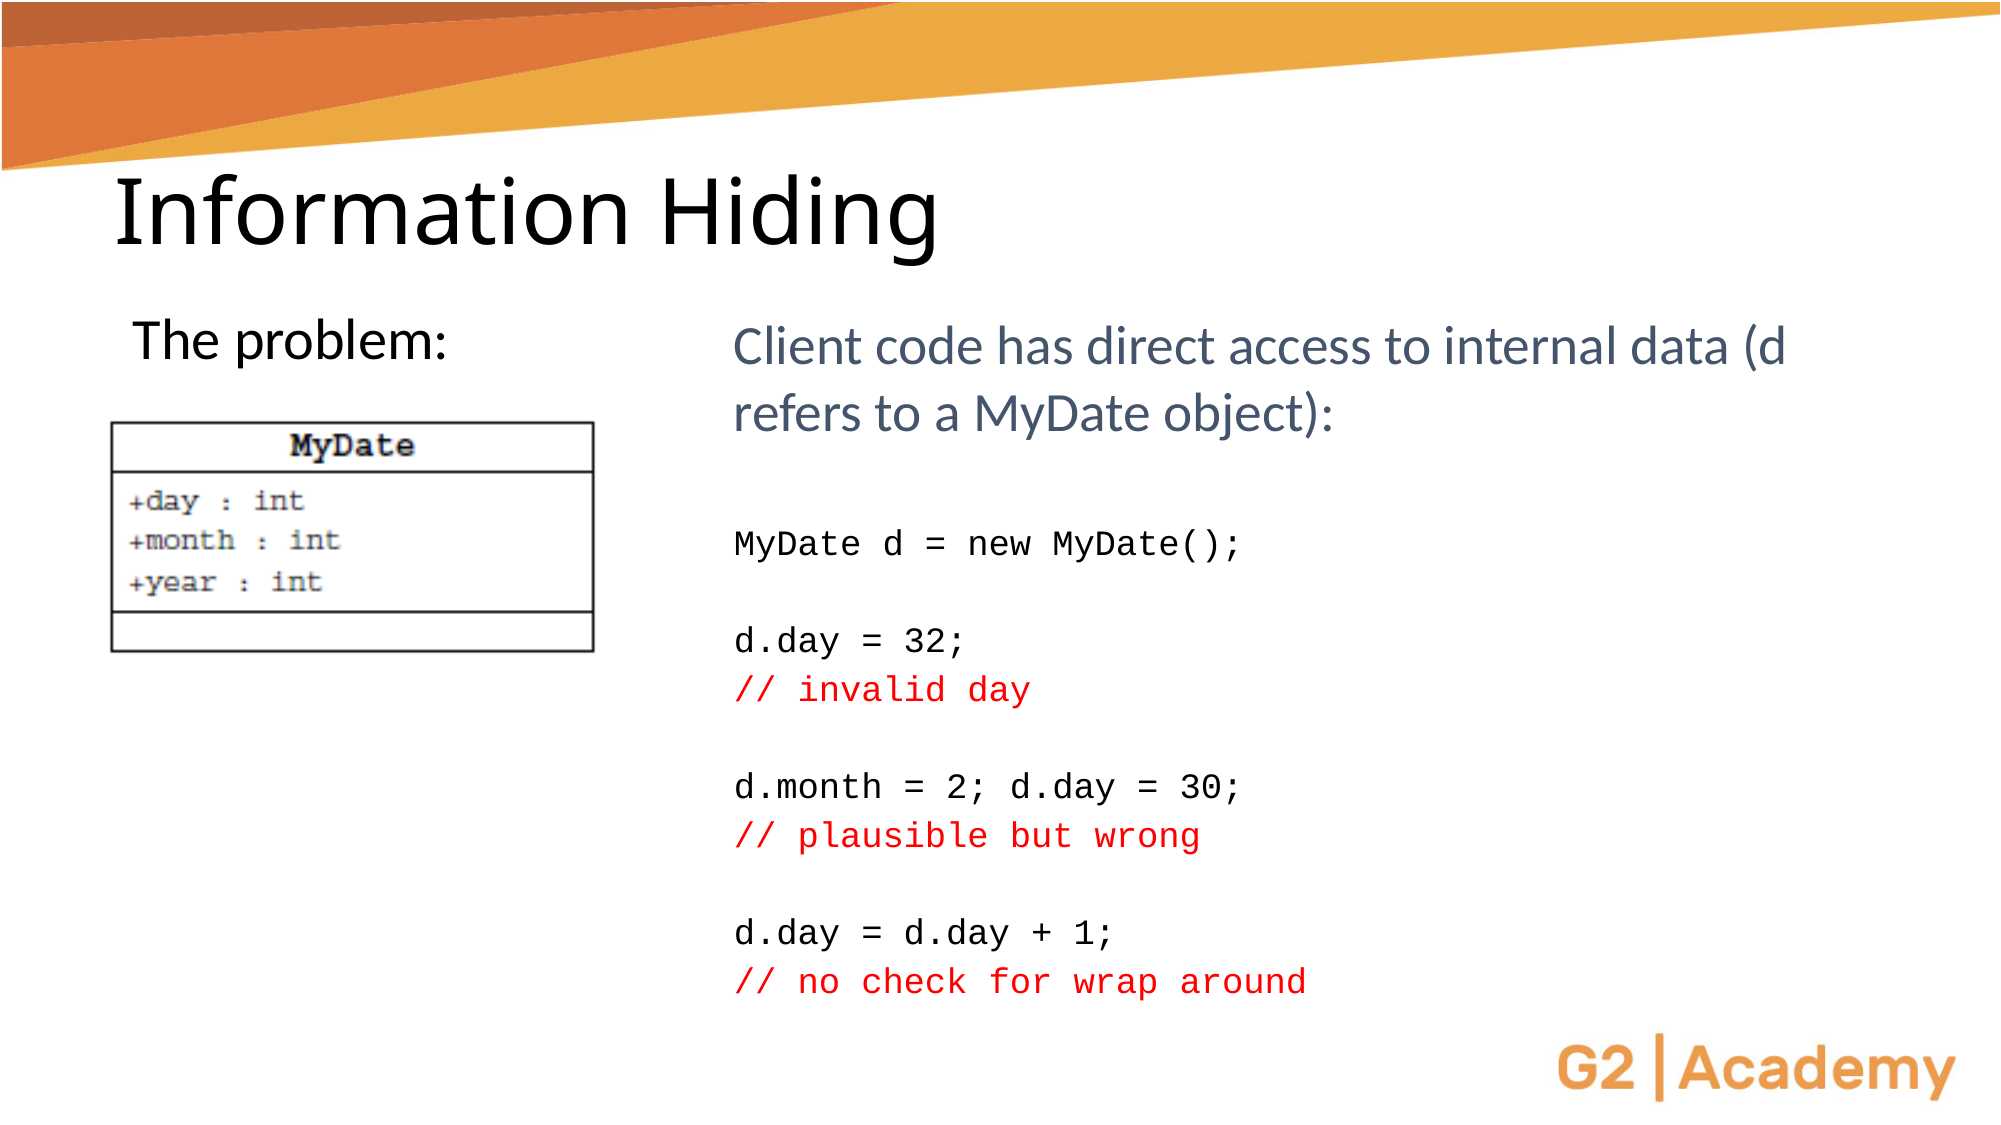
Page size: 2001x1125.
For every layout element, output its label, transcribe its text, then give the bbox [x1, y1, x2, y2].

title Information Hiding [99, 127, 1900, 302]
picture [1, 2, 2000, 1125]
text_box Client code has direct access to internal data (d refers to a MyDate object): MyDate d = new MyDate(); d.day = 32; // invalid day d.month = 2; d.day = 30; // plausible but wrong d.day = d.day + 1; // no check for wrap around [702, 302, 1900, 1012]
list The problem: [99, 302, 702, 411]
